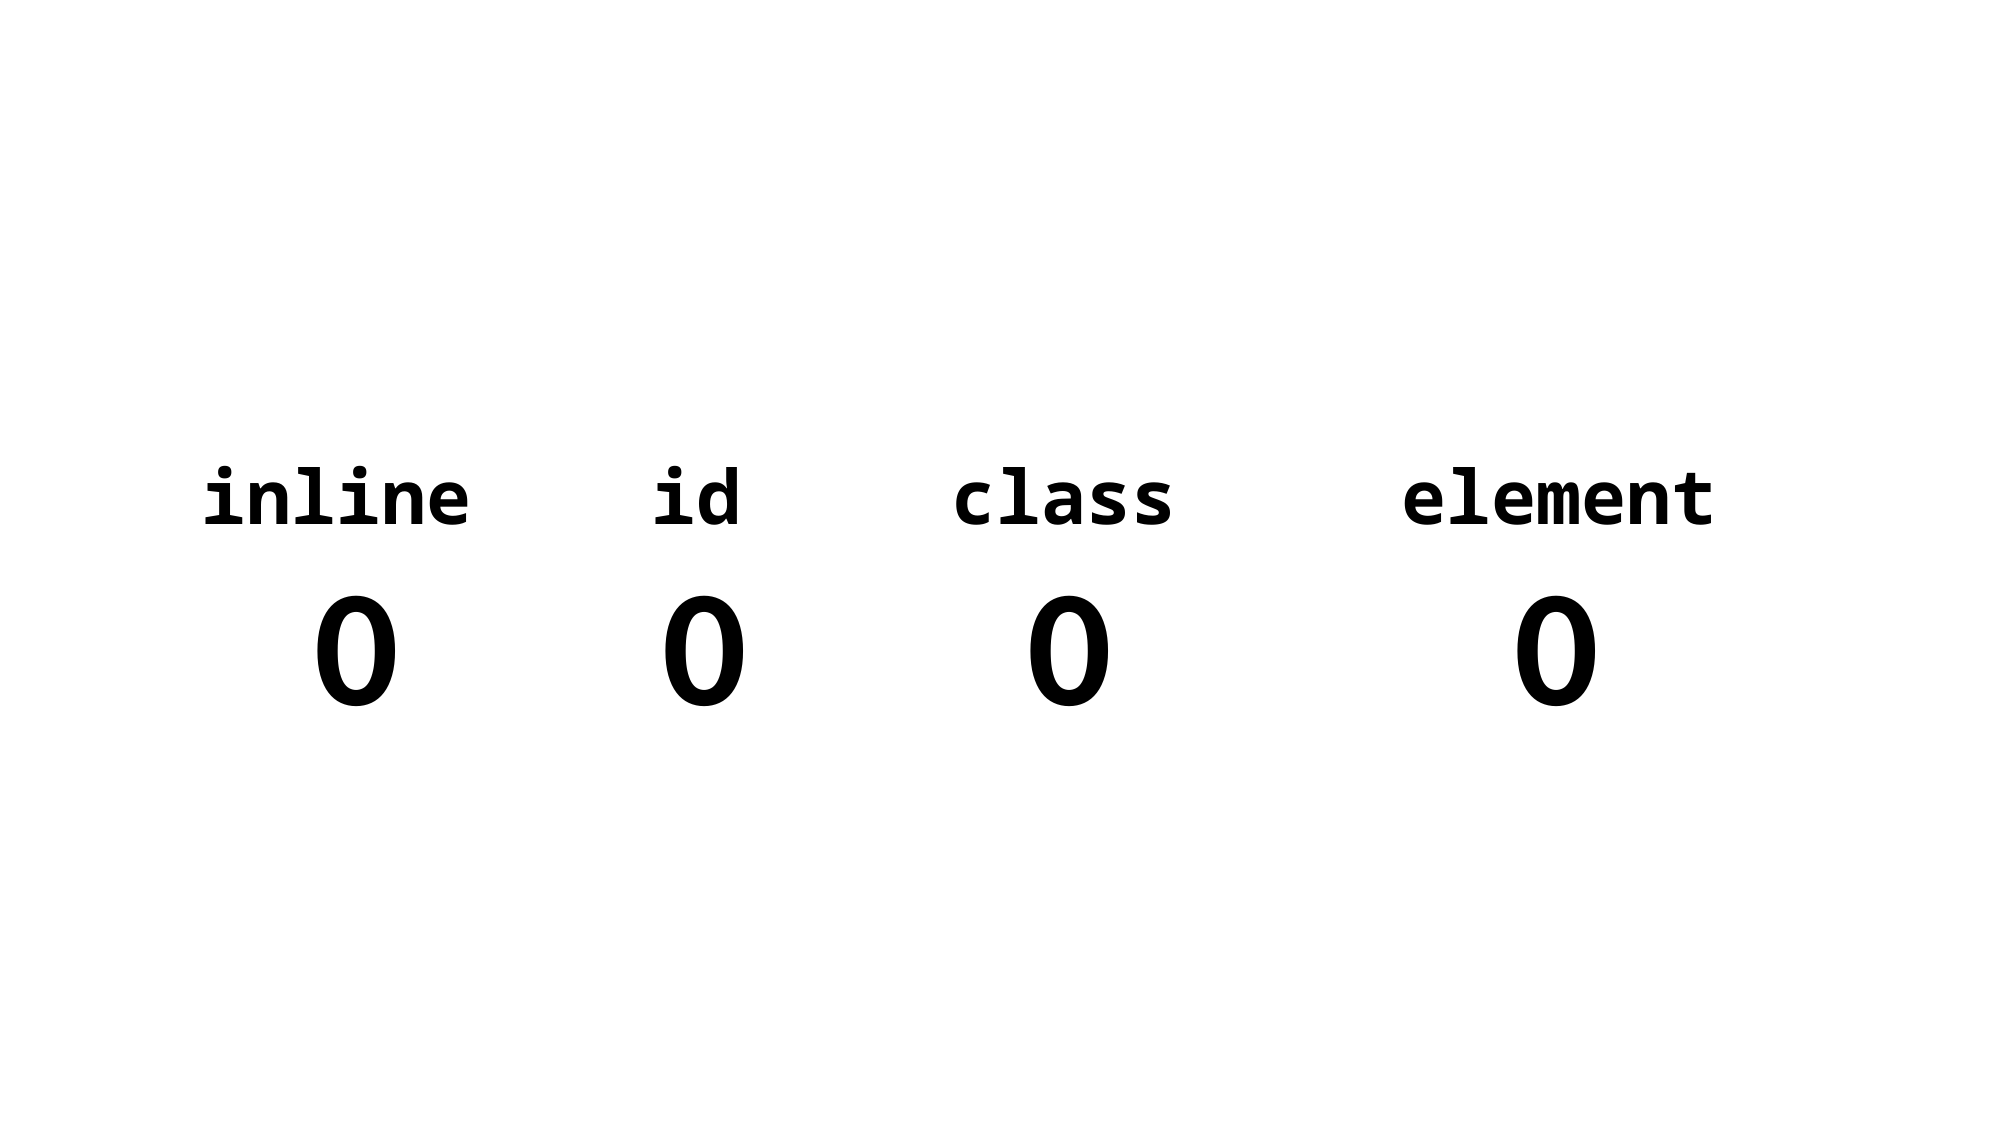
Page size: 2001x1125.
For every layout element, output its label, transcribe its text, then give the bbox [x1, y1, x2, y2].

list inline id class element 0 0 0 0 [186, 277, 1912, 992]
